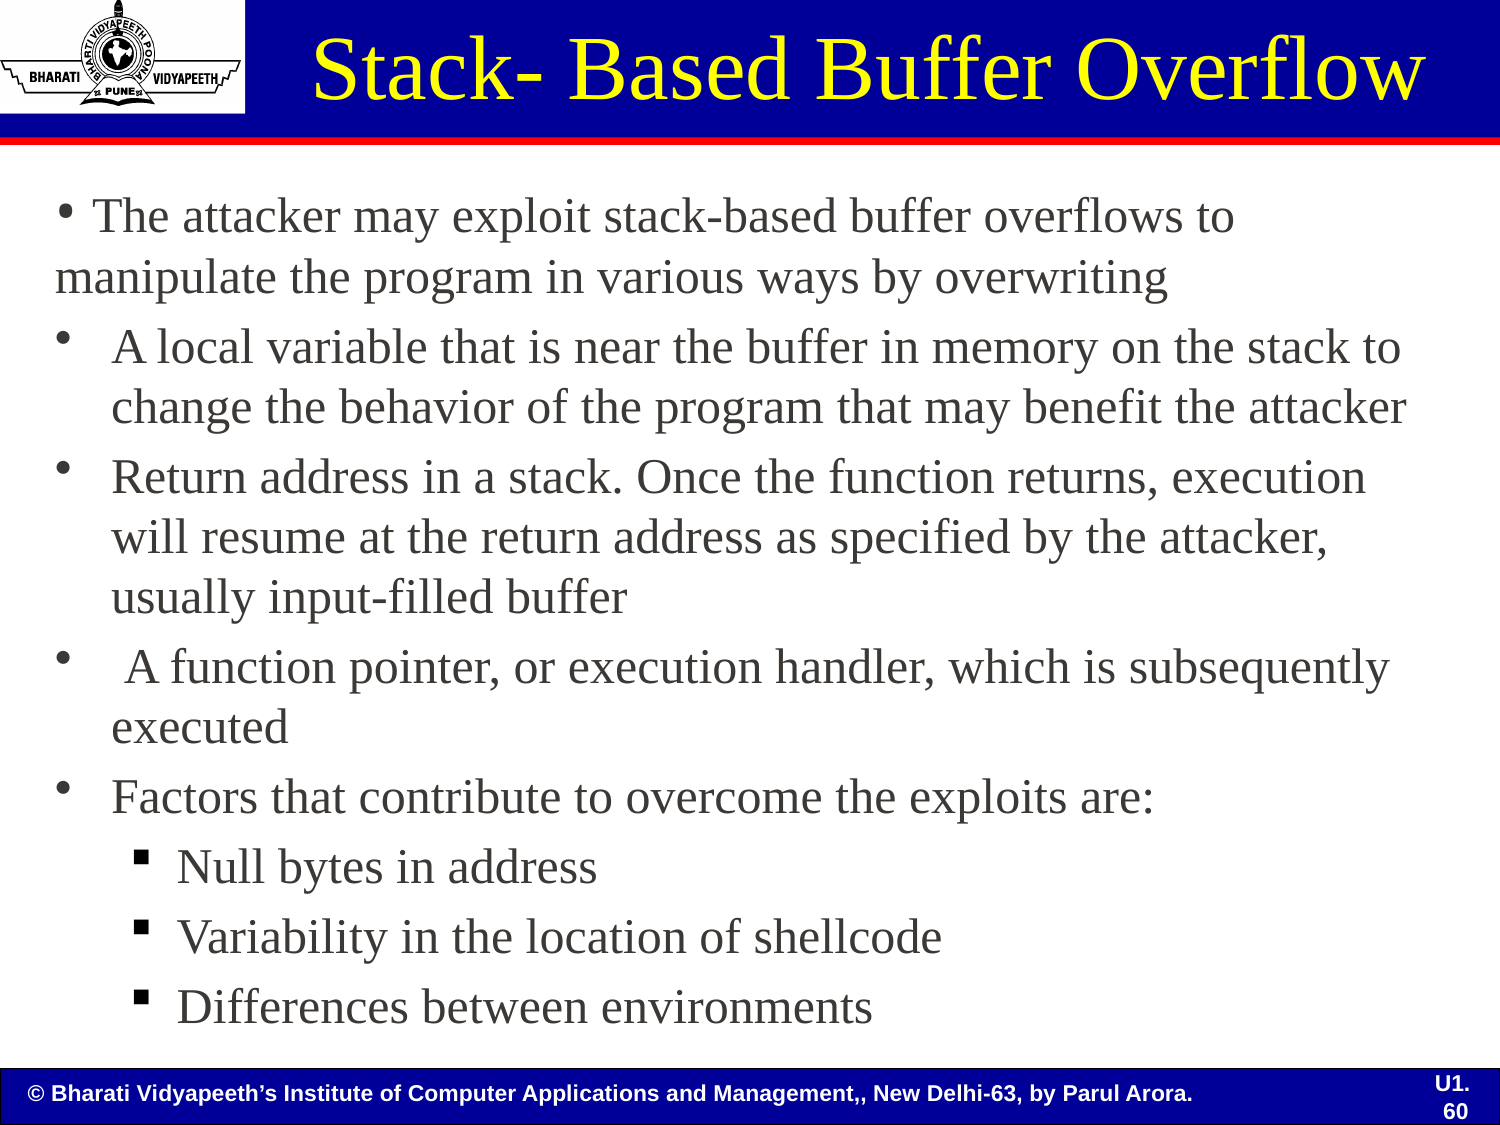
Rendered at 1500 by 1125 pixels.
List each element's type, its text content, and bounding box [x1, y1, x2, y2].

list • The attacker may exploit stack-based buffer overflows to manipulate the program in various ways by overwriting A local variable that is near the buffer in memory on the stack to change the behavior of the program that may benefit the attacker Return address in a stack. Once the function returns, execution will resume at the return address as specified by the attacker, usually input-filled buffer A function pointer, or execution handler, which is subsequently executed Factors that contribute to overcome the exploits are: Null bytes in address Variability in the location of shellcode Differences between environments [39, 166, 1469, 1125]
picture [0, 0, 194, 106]
title Stack- Based Buffer Overflow [194, 0, 1500, 188]
